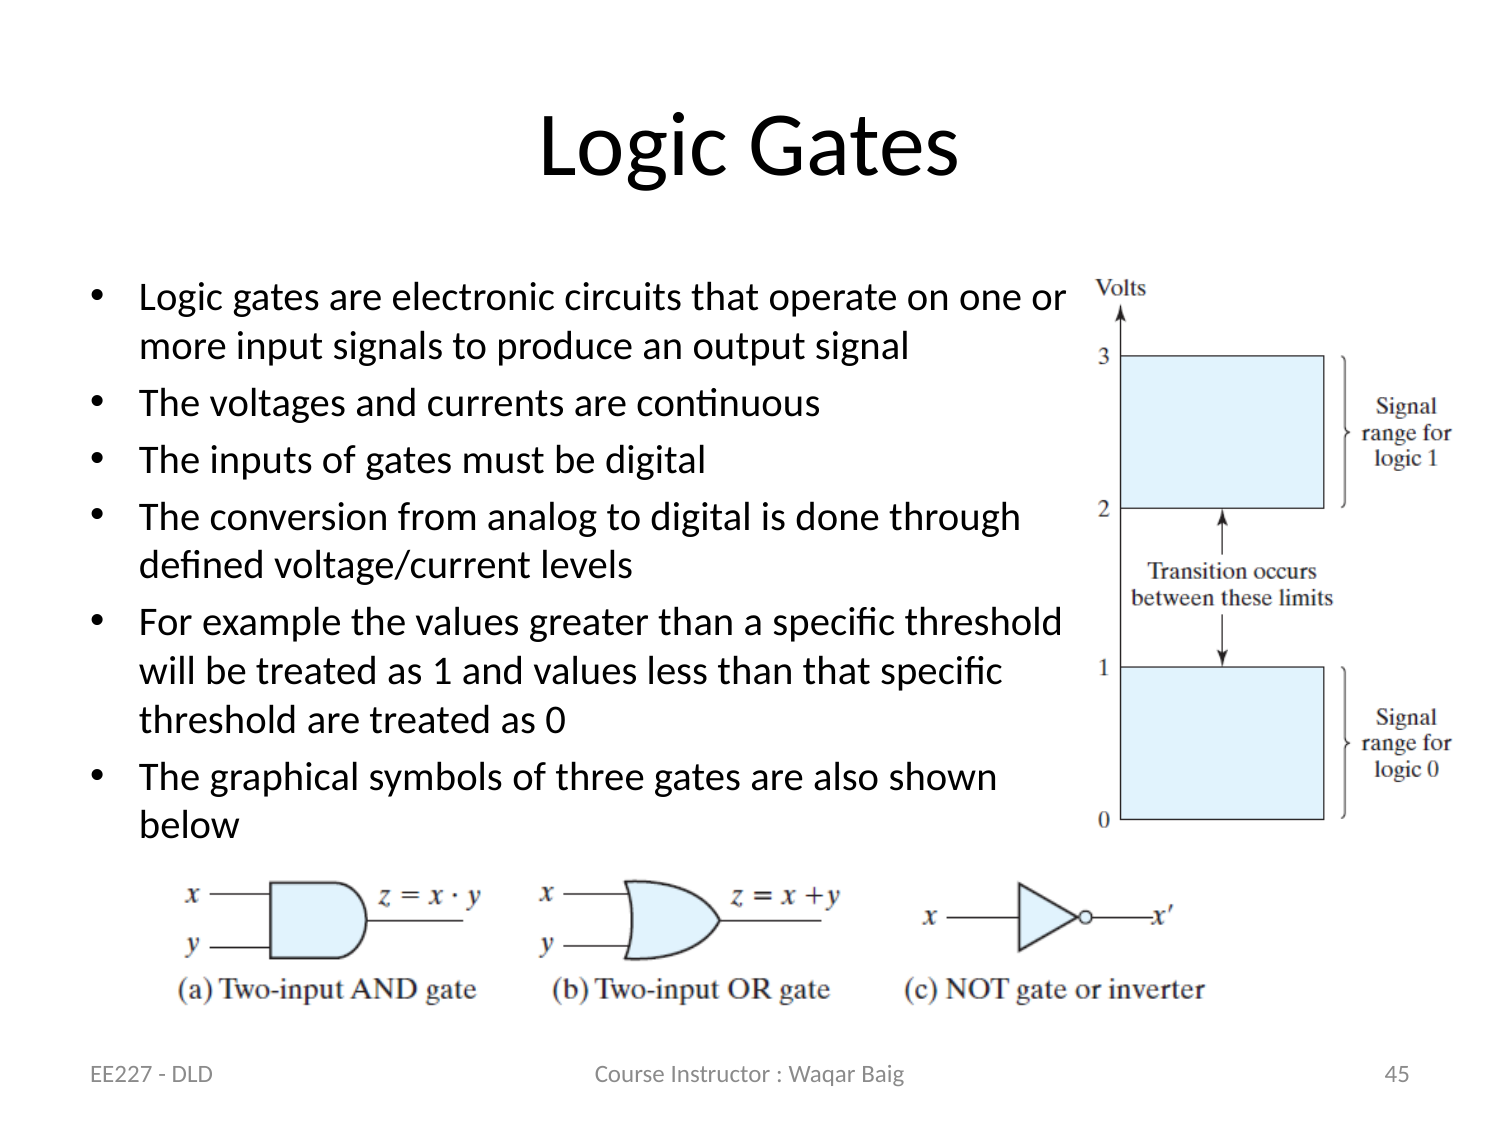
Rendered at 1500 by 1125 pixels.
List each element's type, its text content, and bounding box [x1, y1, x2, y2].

list Logic gates are electronic circuits that operate on one or more input signals to produce an output signal The voltages and currents are continuous The inputs of gates must be digital The conversion from analog to digital is done through defined voltage/current levels For example the values greater than a specific threshold will be treated as 1 and values less than that specific threshold are treated as 0 The graphical symbols of three gates are also shown below [75, 262, 1100, 863]
picture [174, 862, 1216, 1010]
title Logic Gates [75, 45, 1425, 233]
footer Course Instructor : Waqar Baig [512, 1042, 988, 1103]
slide_number 45 [1074, 1042, 1425, 1103]
slide_number EE227 - DLD [75, 1042, 425, 1103]
picture [1087, 269, 1463, 838]
